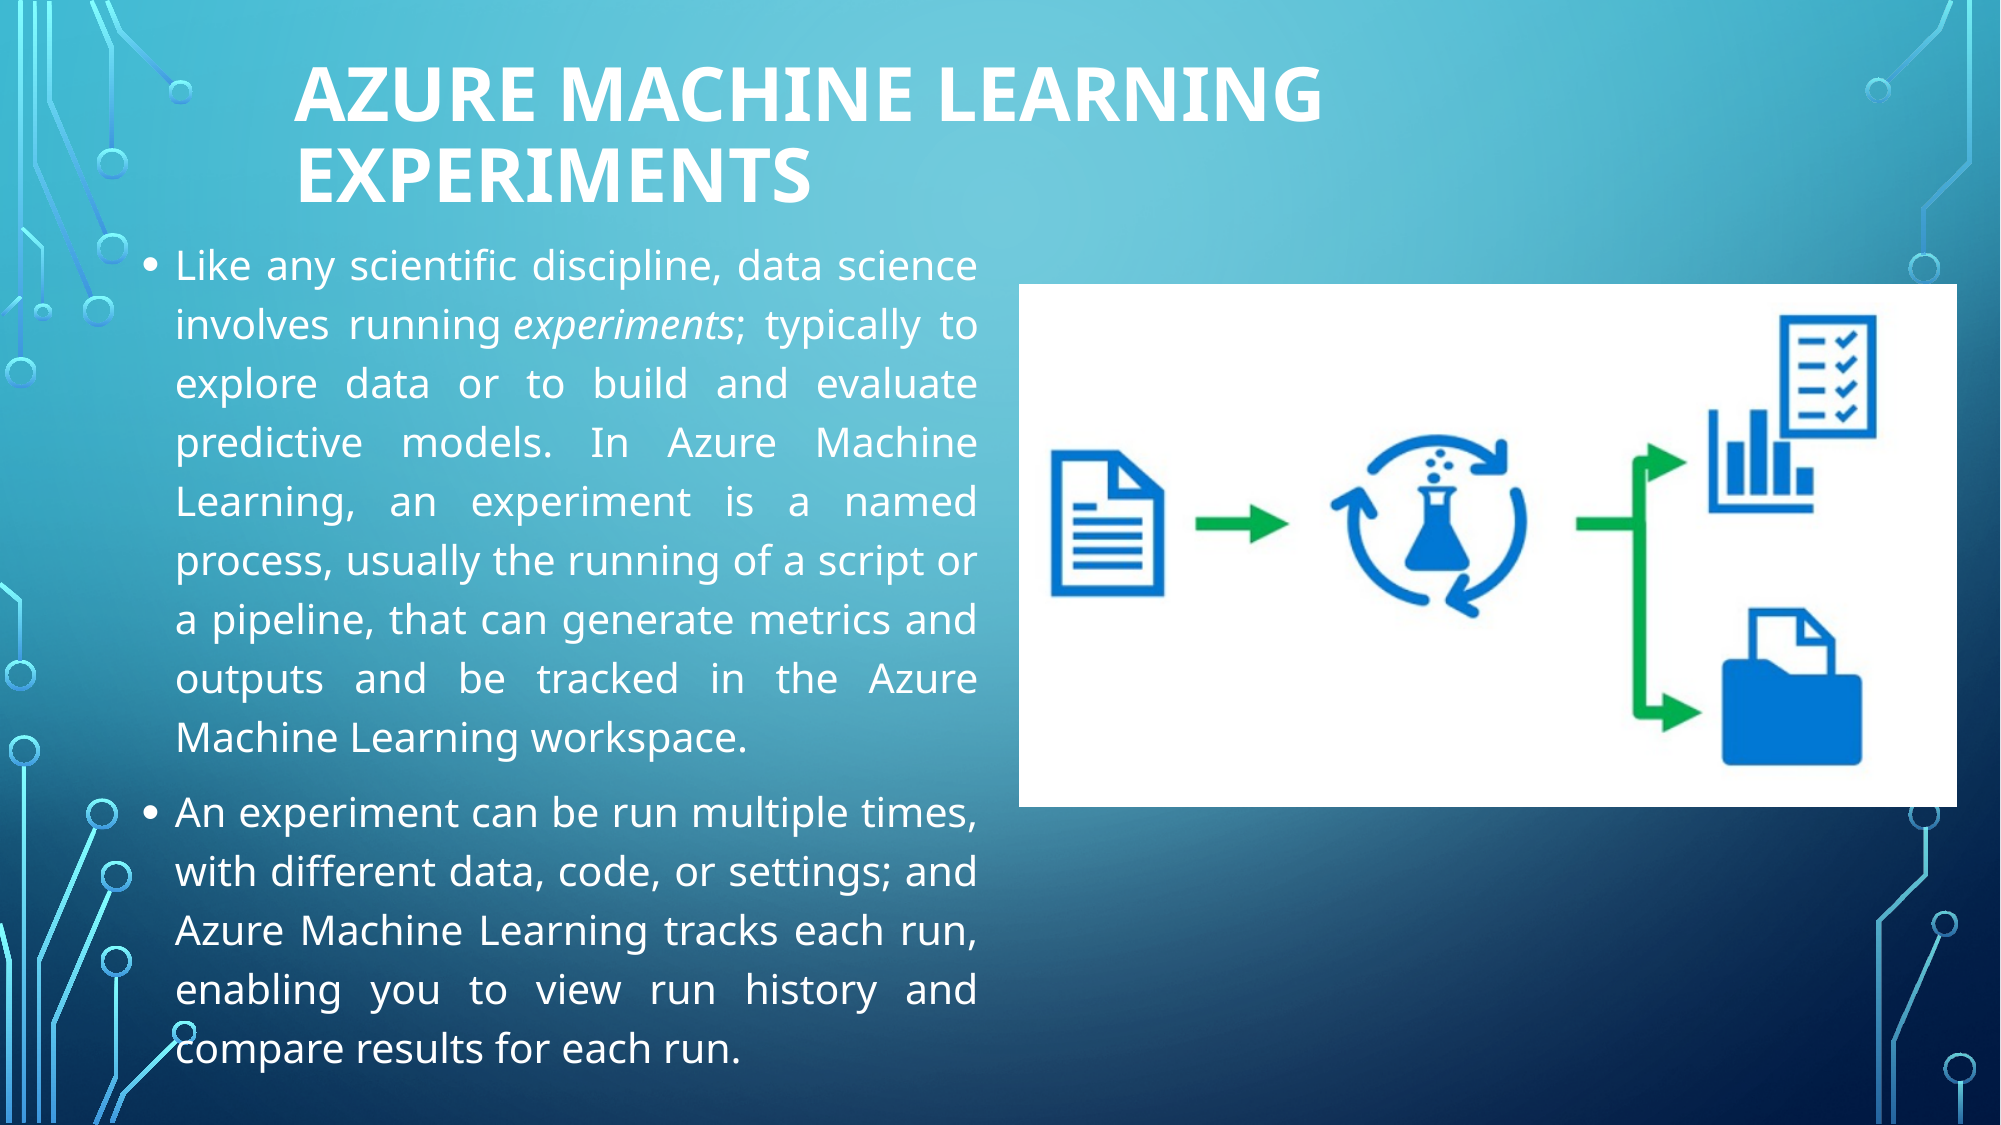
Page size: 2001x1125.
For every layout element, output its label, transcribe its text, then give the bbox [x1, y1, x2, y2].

list Like any scientific discipline, data science involves running experiments; typically to explore data or to build and evaluate predictive models. In Azure Machine Learning, an experiment is a named process, usually the running of a script or a pipeline, that can generate metrics and outputs and be tracked in the Azure Machine Learning workspace. An experiment can be run multiple times, with different data, code, or settings; and Azure Machine Learning tracks each run, enabling you to view run history and compare results for each run. [126, 222, 995, 1098]
picture [1019, 284, 1957, 807]
title Azure Machine Learning experiments [279, 16, 1708, 260]
